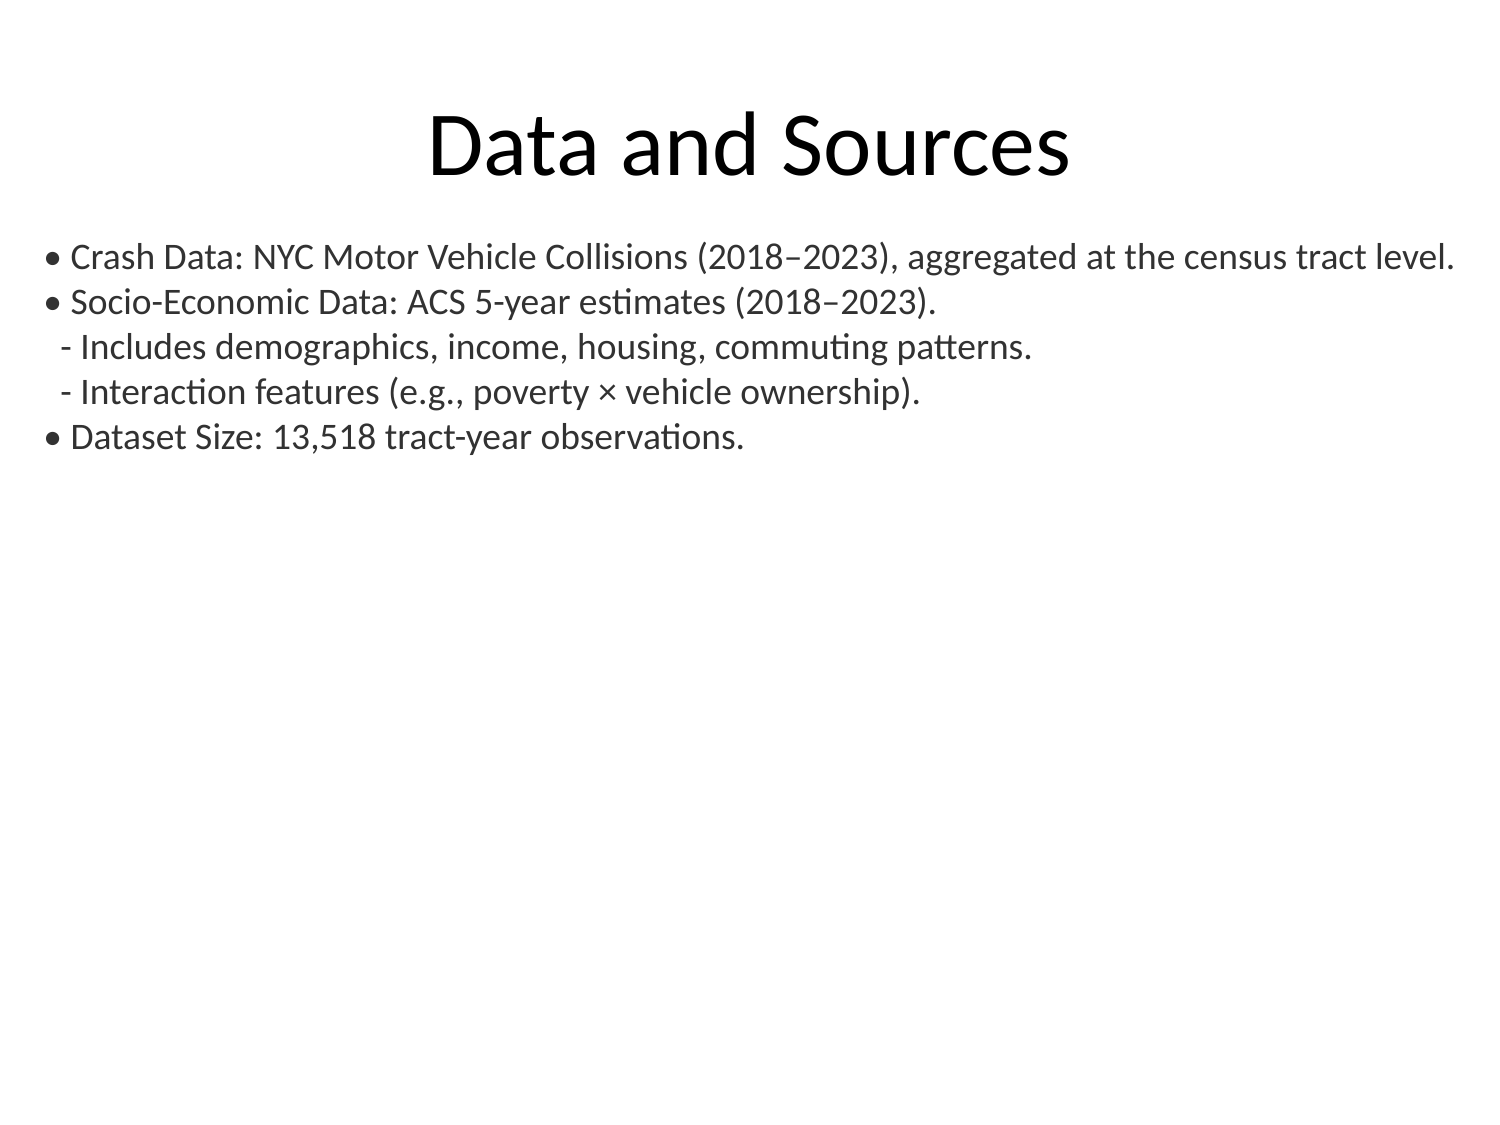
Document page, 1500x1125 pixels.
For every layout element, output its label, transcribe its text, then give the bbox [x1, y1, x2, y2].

text_box • Crash Data: NYC Motor Vehicle Collisions (2018–2023), aggregated at the census tract level. • Socio-Economic Data: ACS 5-year estimates (2018–2023). - Includes demographics, income, housing, commuting patterns. - Interaction features (e.g., poverty × vehicle ownership). • Dataset Size: 13,518 tract-year observations. [28, 224, 1472, 465]
title Data and Sources [75, 45, 1425, 224]
